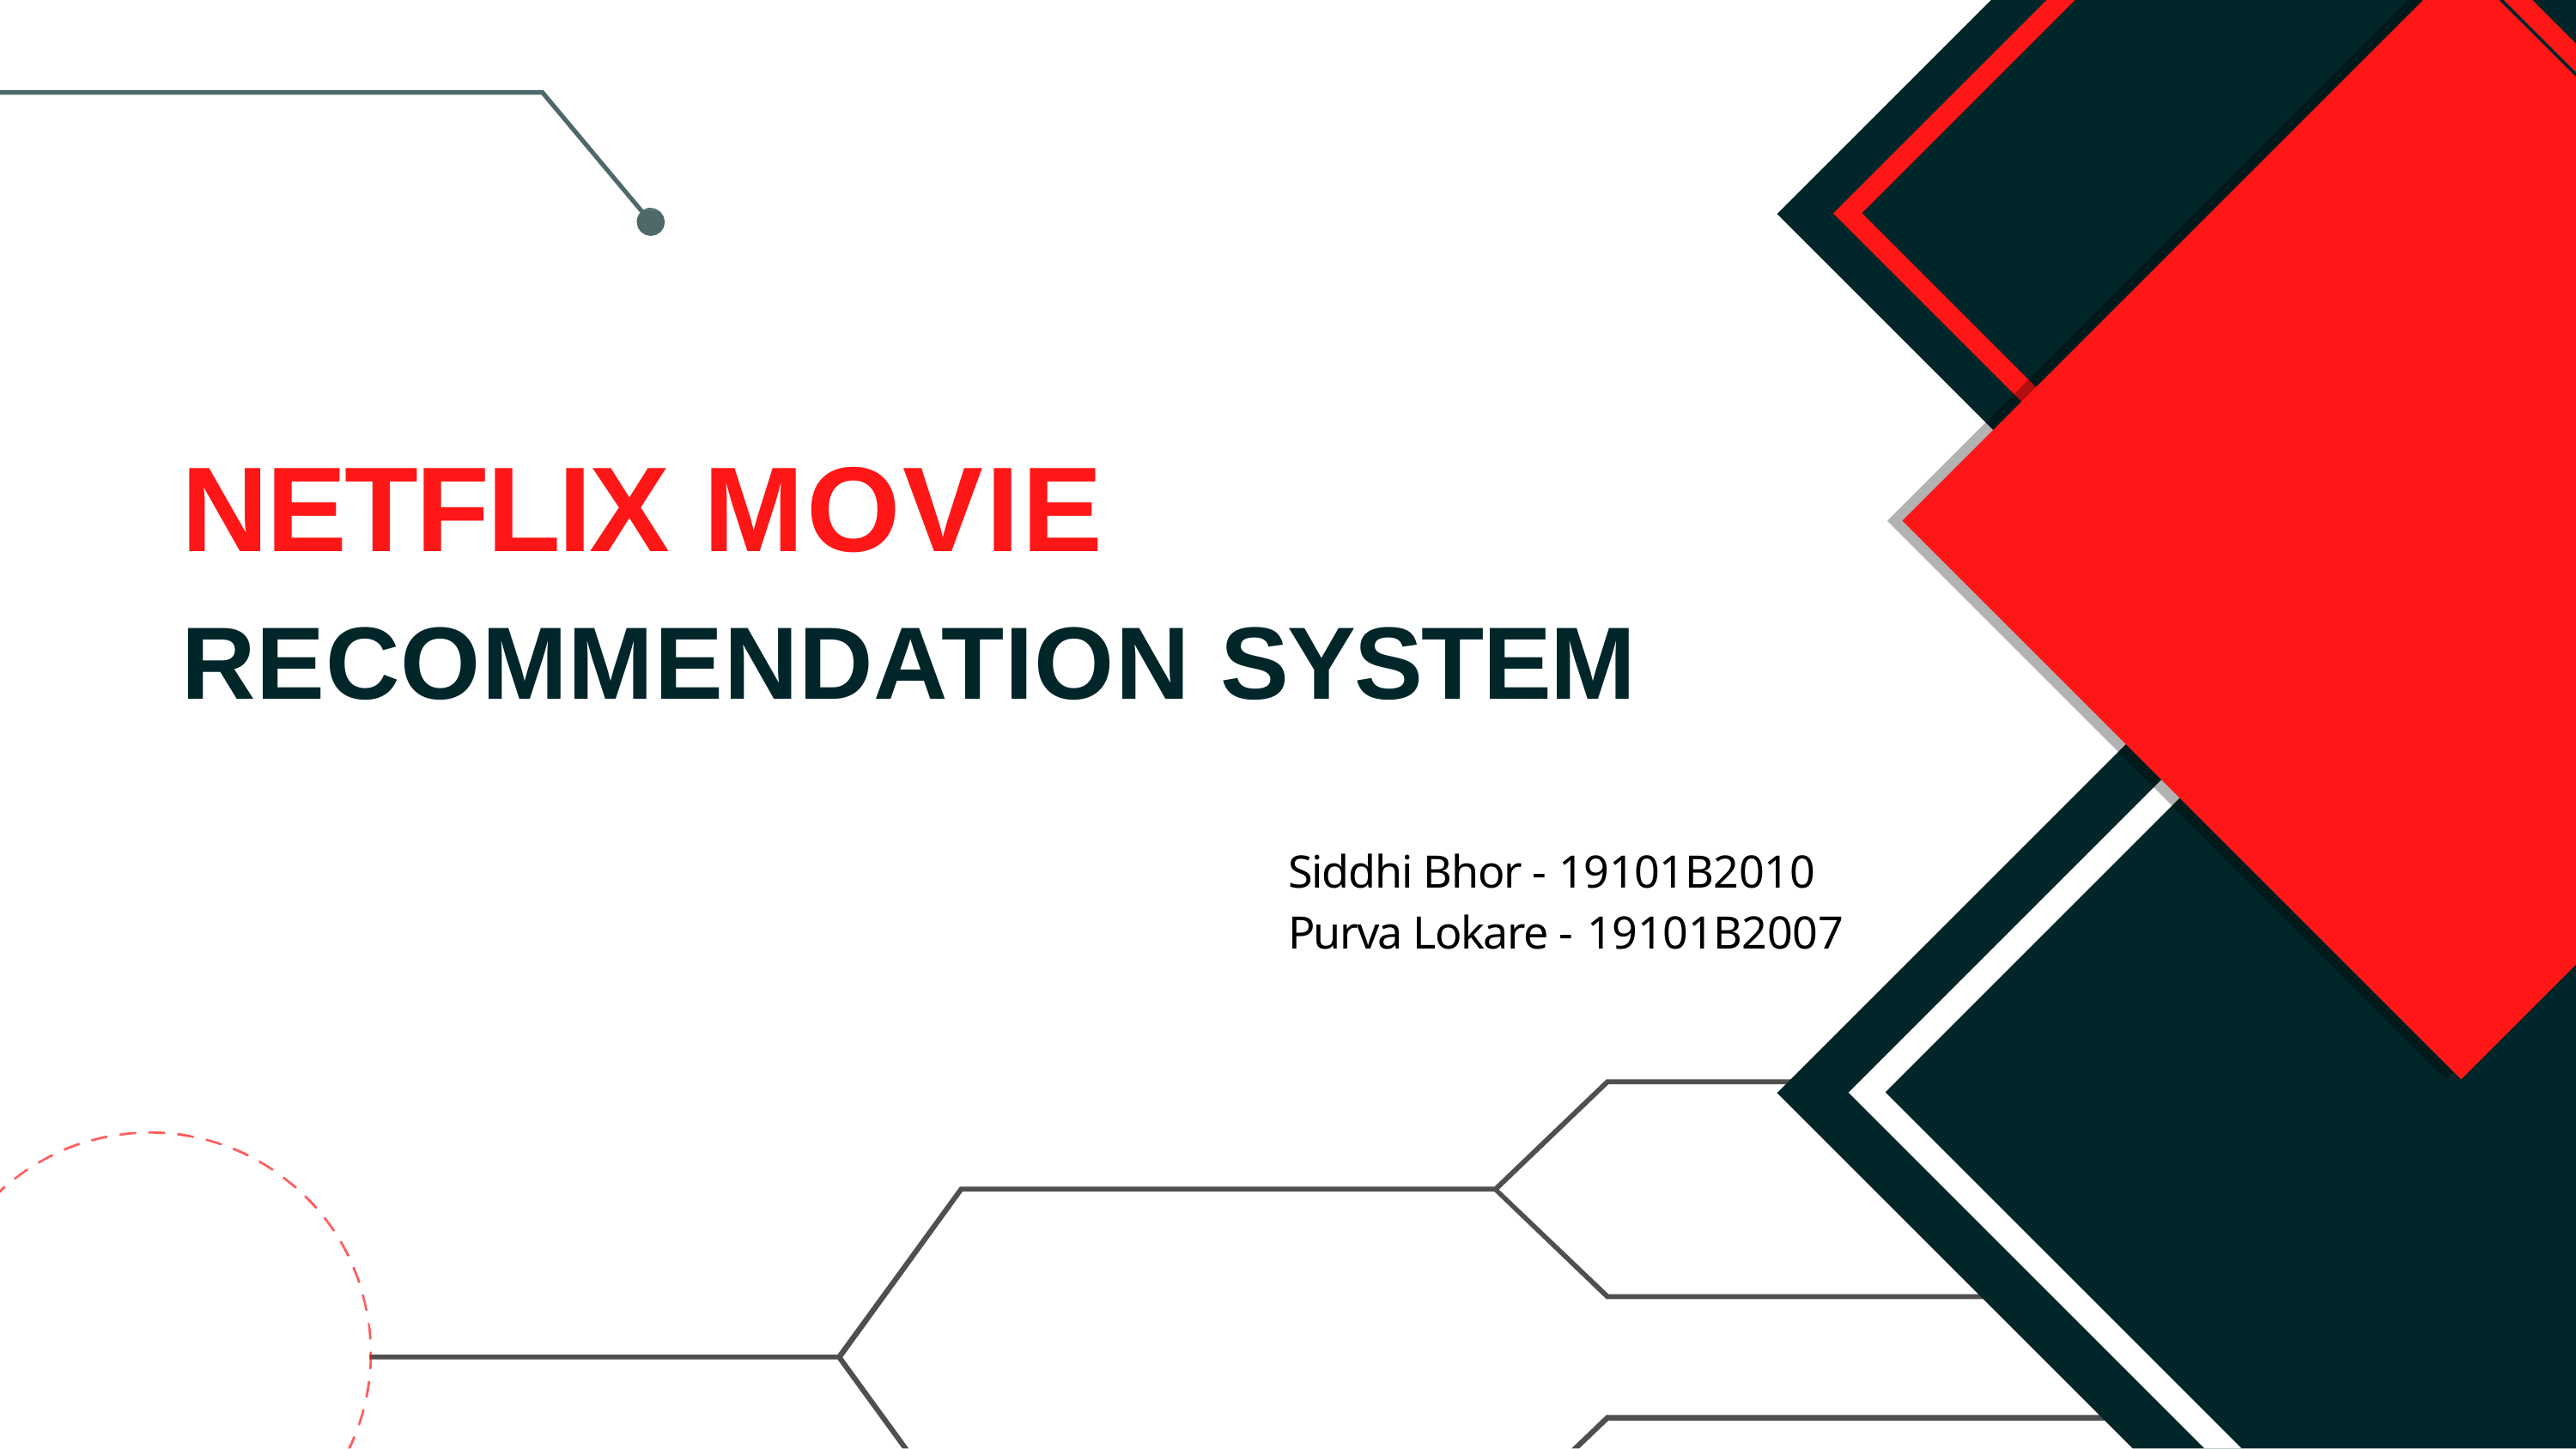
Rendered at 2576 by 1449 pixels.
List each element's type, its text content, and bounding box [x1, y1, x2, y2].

text_box Siddhi Bhor - 19101B2010 Purva Lokare - 19101B2007 [1285, 834, 1848, 958]
text_box NETFLIX MOVIE RECOMMENDATION SYSTEM [179, 405, 1637, 720]
